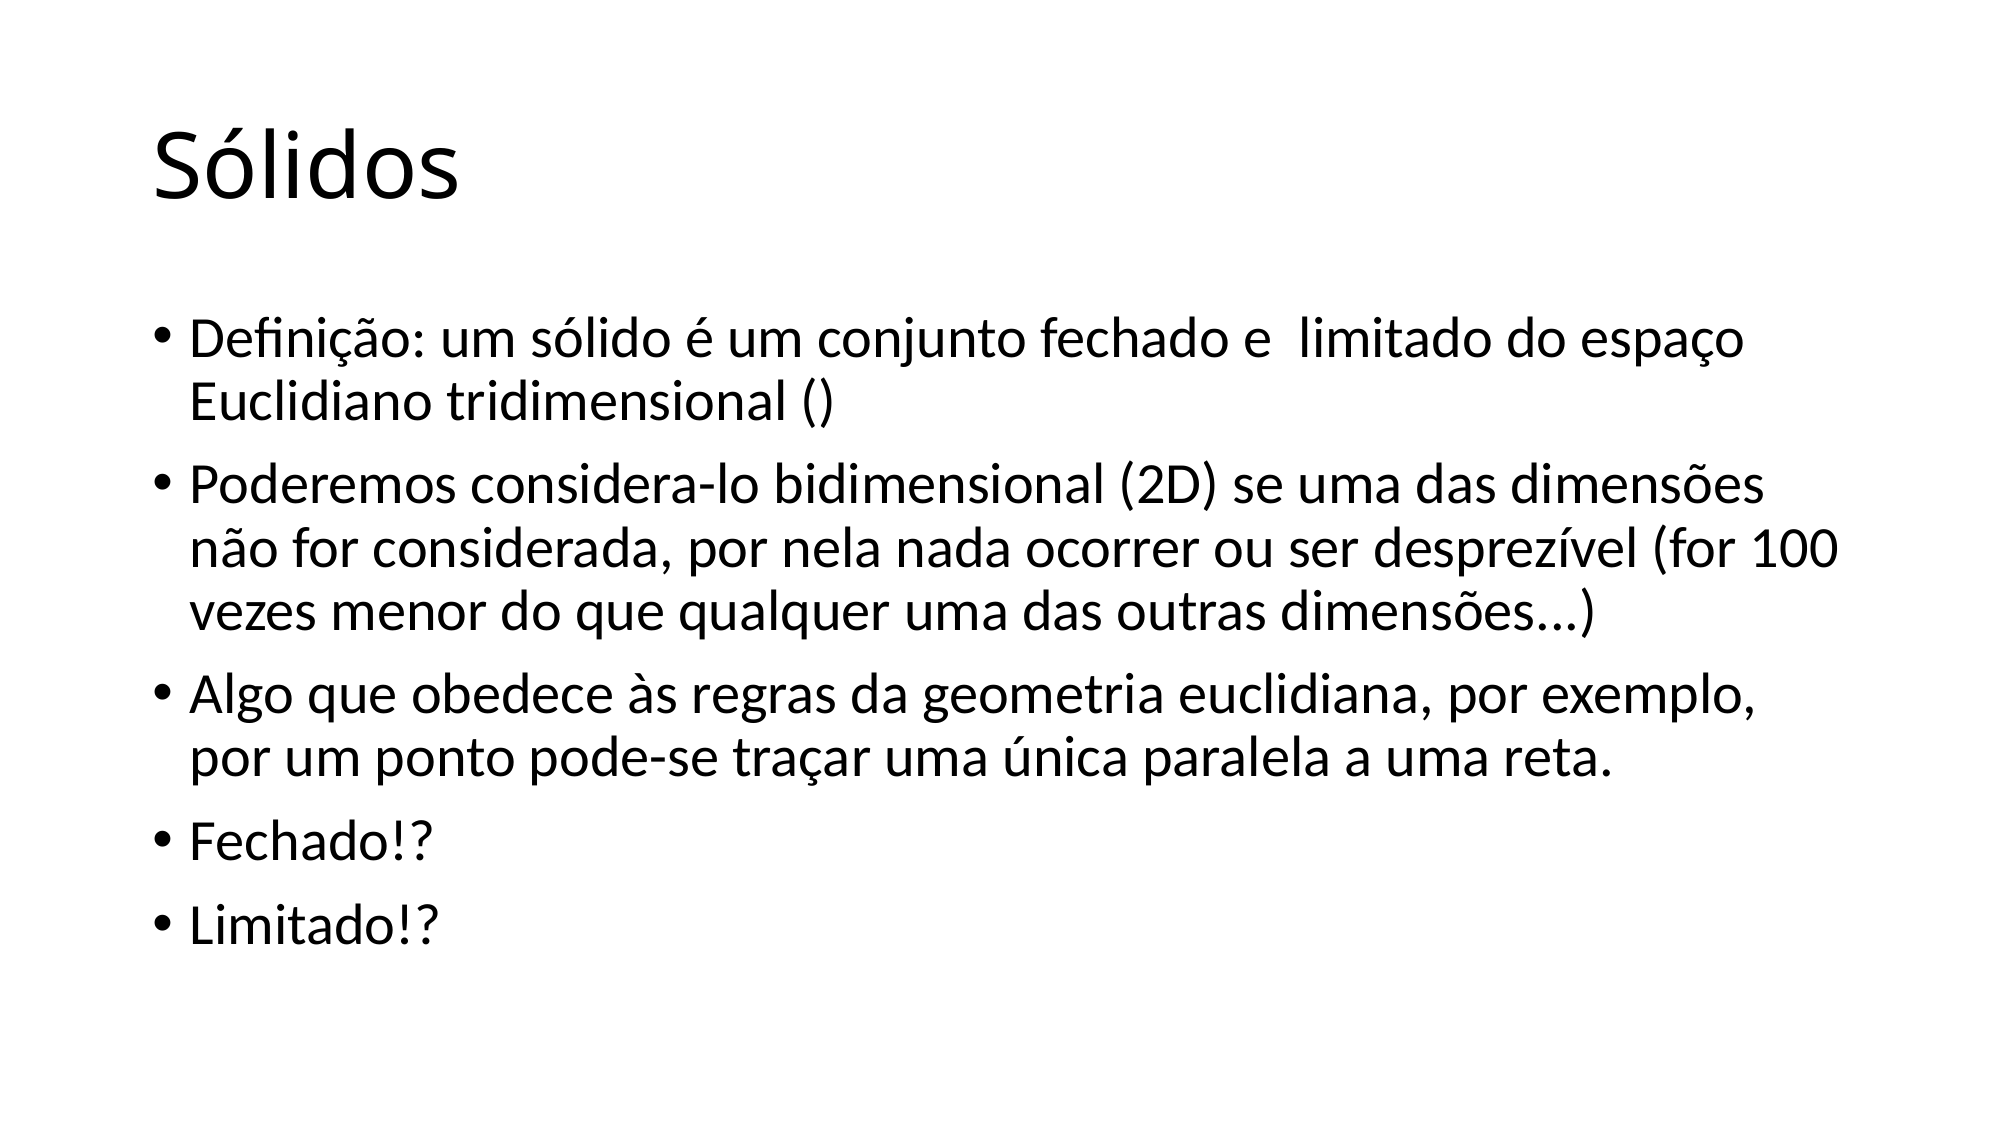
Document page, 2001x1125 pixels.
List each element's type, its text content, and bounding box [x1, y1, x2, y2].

title Sólidos [137, 59, 1863, 278]
